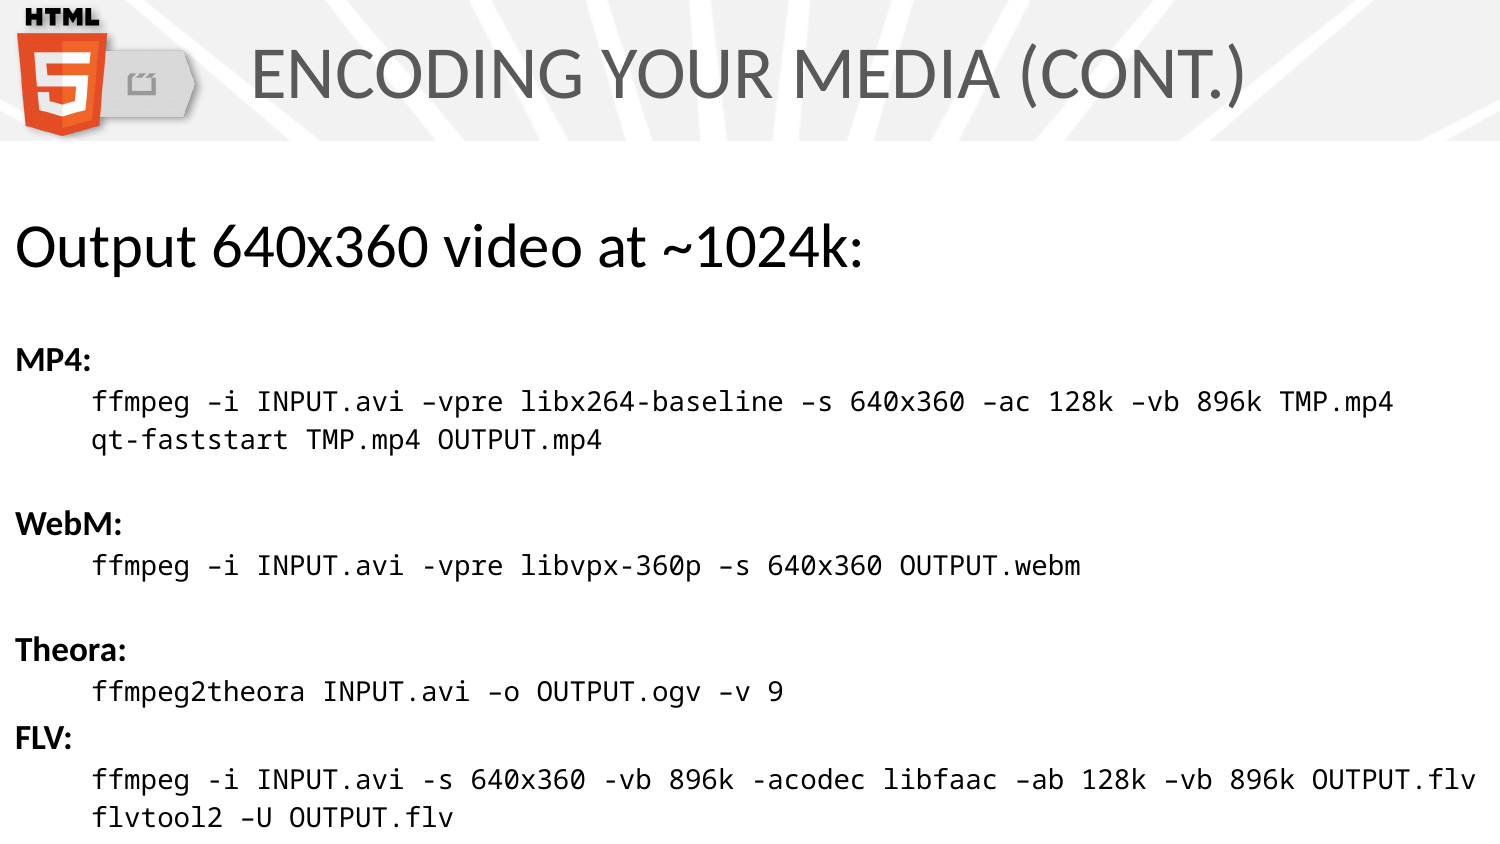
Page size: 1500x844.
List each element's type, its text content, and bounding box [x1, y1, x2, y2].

list Output 640x360 video at ~1024k: MP4: ffmpeg –i INPUT.avi –vpre libx264-baseline –s 640x360 –ac 128k –vb 896k TMP.mp4 qt-faststart TMP.mp4 OUTPUT.mp4 WebM: ffmpeg –i INPUT.avi -vpre libvpx-360p –s 640x360 OUTPUT.webm Theora: ffmpeg2theora INPUT.avi –o OUTPUT.ogv –v 9 FLV: ffmpeg -i INPUT.avi -s 640x360 -vb 896k -acodec libfaac –ab 128k –vb 896k OUTPUT.flv flvtool2 –U OUTPUT.flv [0, 196, 1500, 844]
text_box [0, 0, 1500, 142]
